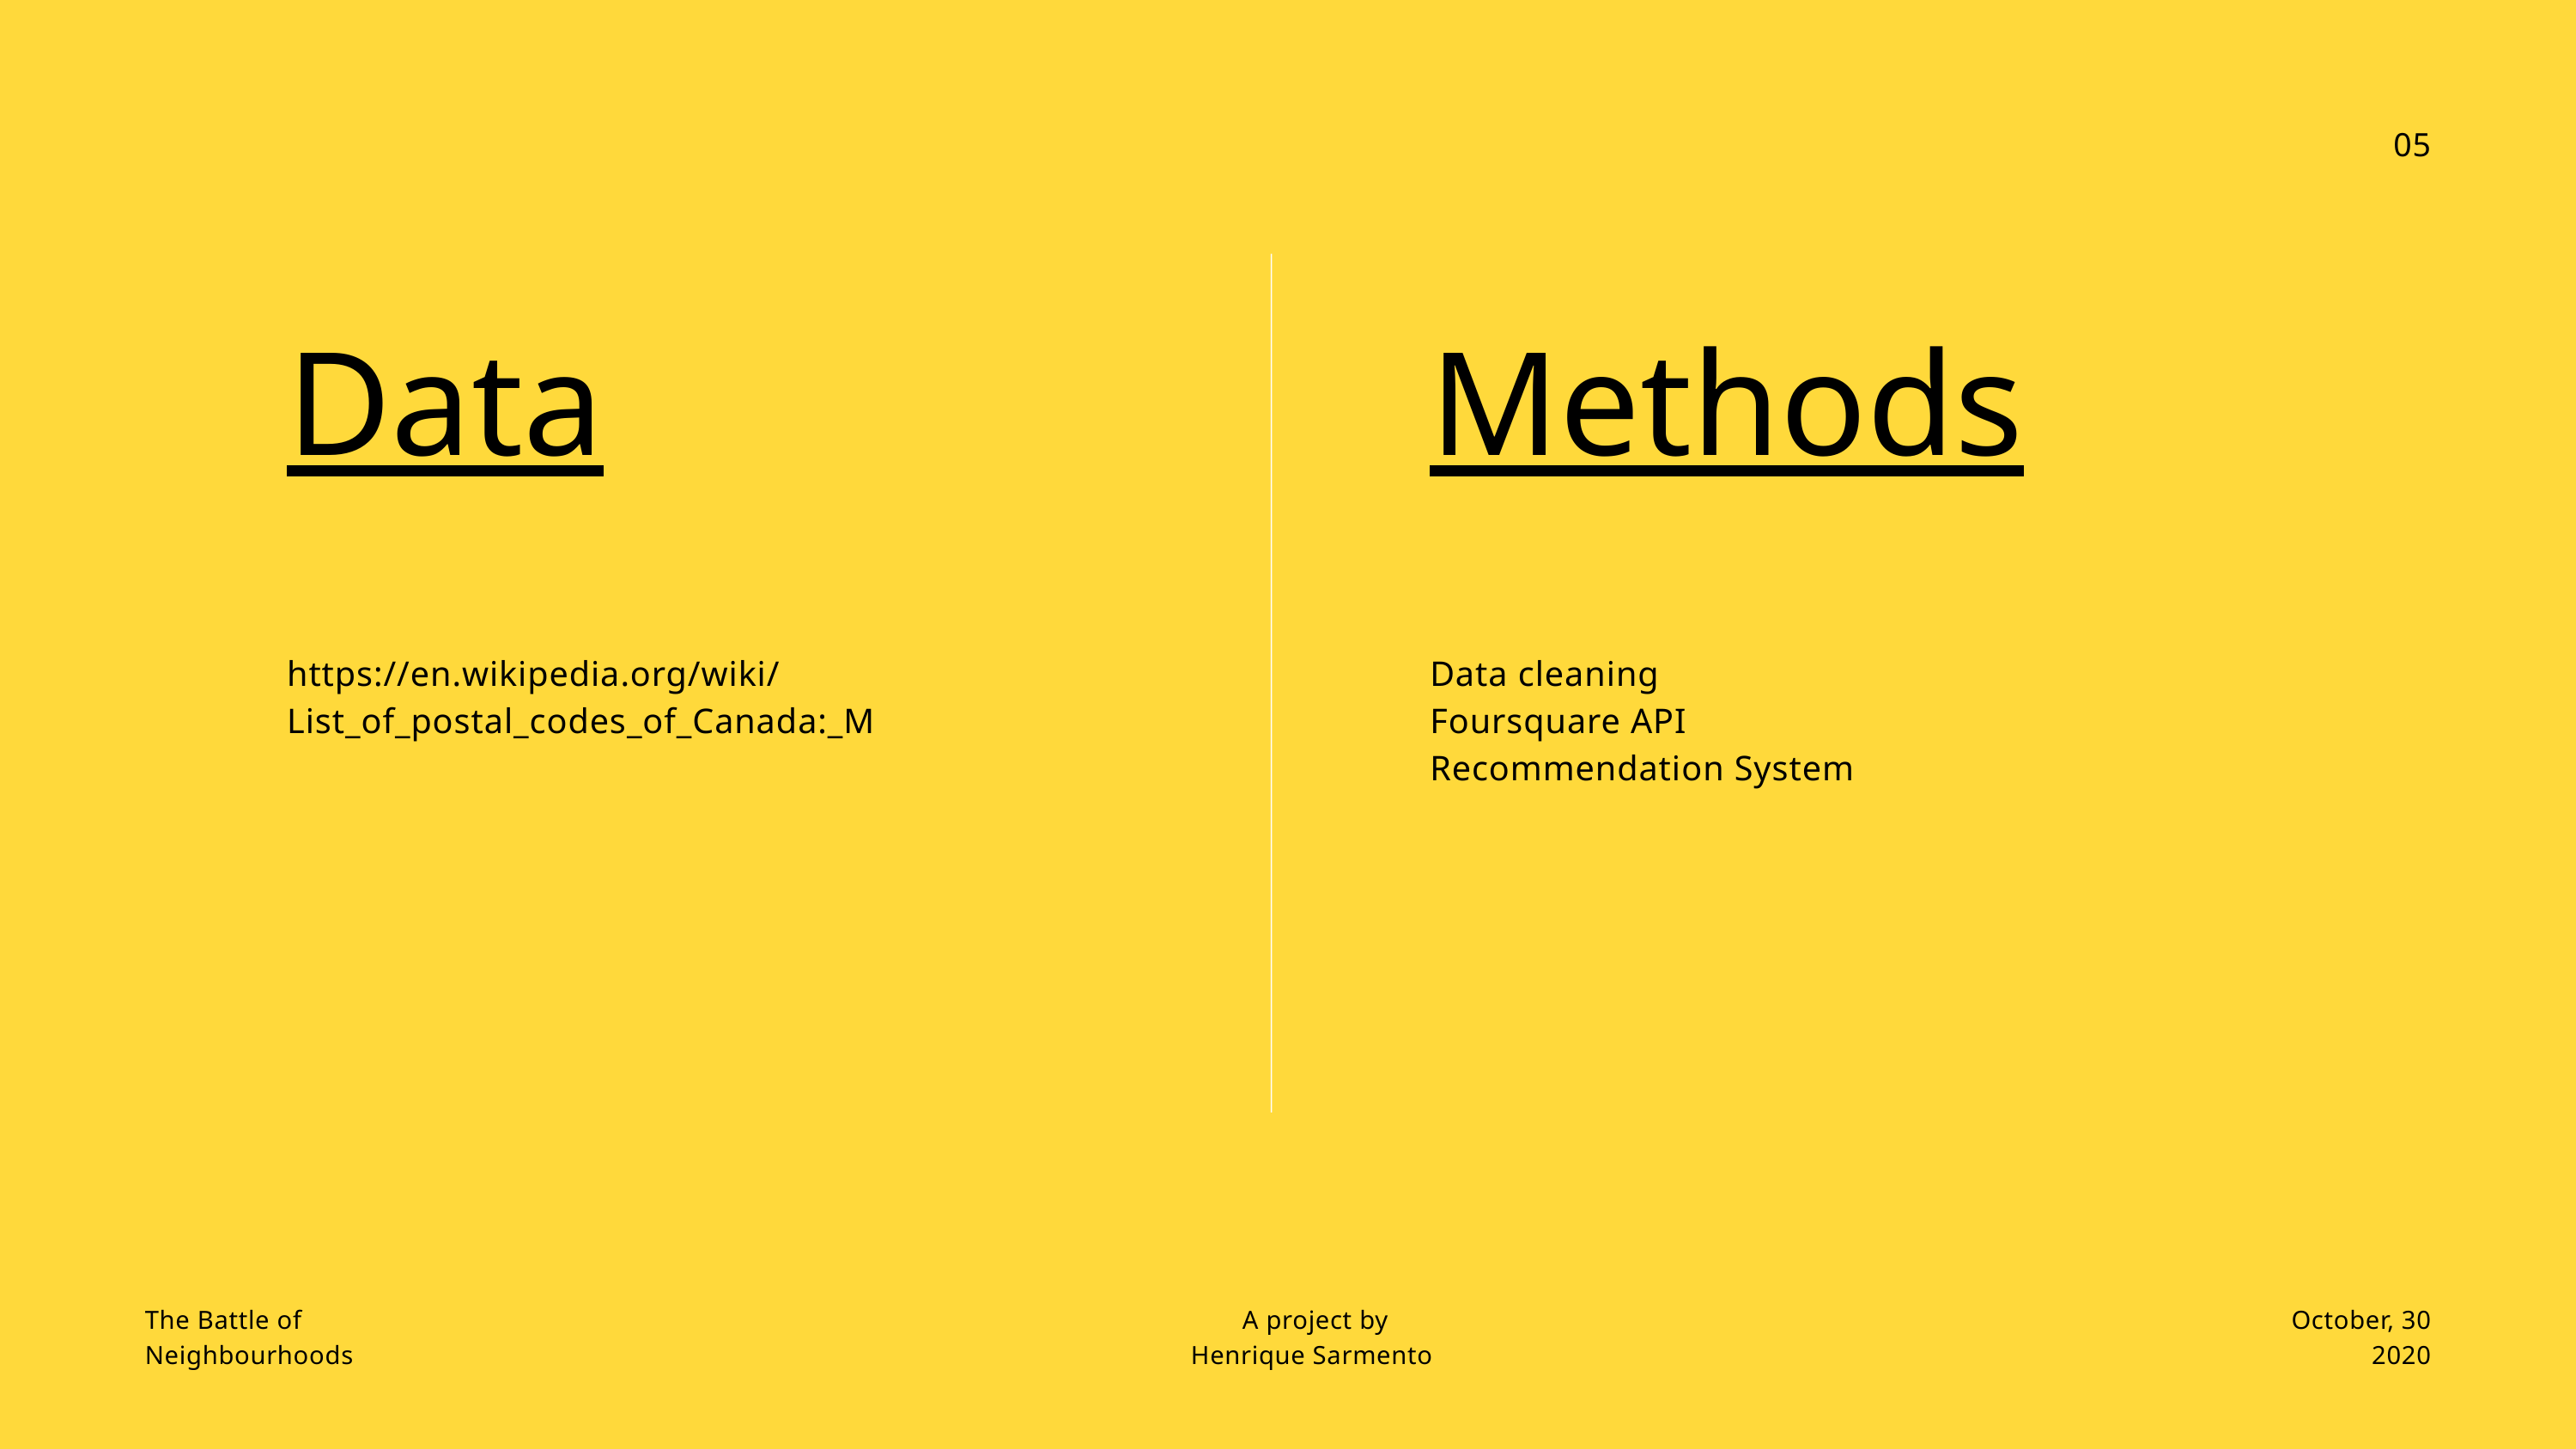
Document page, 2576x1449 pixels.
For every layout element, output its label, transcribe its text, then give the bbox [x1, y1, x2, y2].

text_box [286, 317, 1116, 573]
text_box Data cleaning Foursquare API Recommendation System [1430, 645, 2259, 788]
text_box 05 [2075, 118, 2432, 163]
text_box A project by Henrique Sarmento [1170, 1299, 1461, 1370]
text_box October, 30 2020 [2075, 1299, 2432, 1370]
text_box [1430, 317, 2360, 573]
text_box https://en.wikipedia.org/wiki/List_of_postal_codes_of_Canada:_M [287, 645, 1116, 741]
text_box The Battle of Neighbourhoods [144, 1299, 501, 1370]
